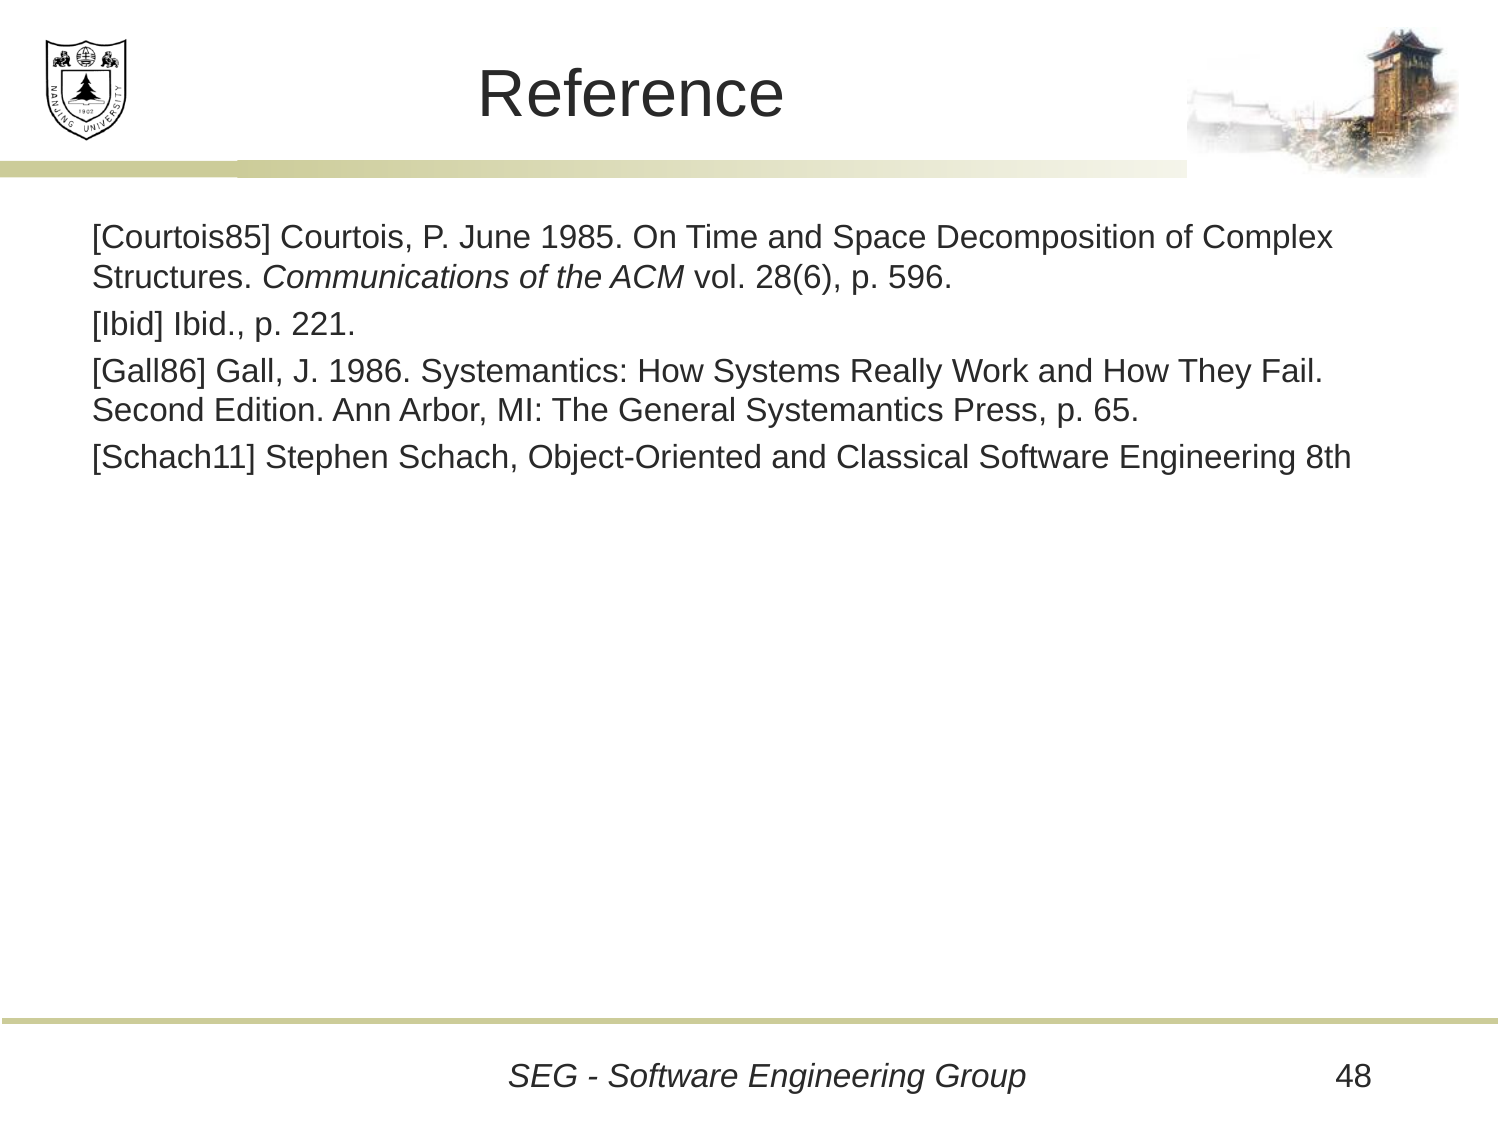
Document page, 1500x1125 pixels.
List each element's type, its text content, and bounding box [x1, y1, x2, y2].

picture [2, 1018, 1498, 1024]
slide_number 48 [1234, 1046, 1388, 1107]
picture [1187, 27, 1459, 178]
picture [41, 36, 131, 143]
footer SEG - Software Engineering Group [336, 1046, 1200, 1107]
title Reference [171, 42, 1093, 138]
list [Courtois85] Courtois, P. June 1985. On Time and Space Decomposition of Complex Structures. Communications of the ACM vol. 28(6), p. 596. [Ibid] Ibid., p. 221. [Gall86] Gall, J. 1986. Systemantics: How Systems Really Work and How They Fail. Second Edition. Ann Arbor, MI: The General Systemantics Press, p. 65. [Schach11] Stephen Schach, Object-Oriented and Classical Software Engineering 8th [76, 208, 1413, 964]
